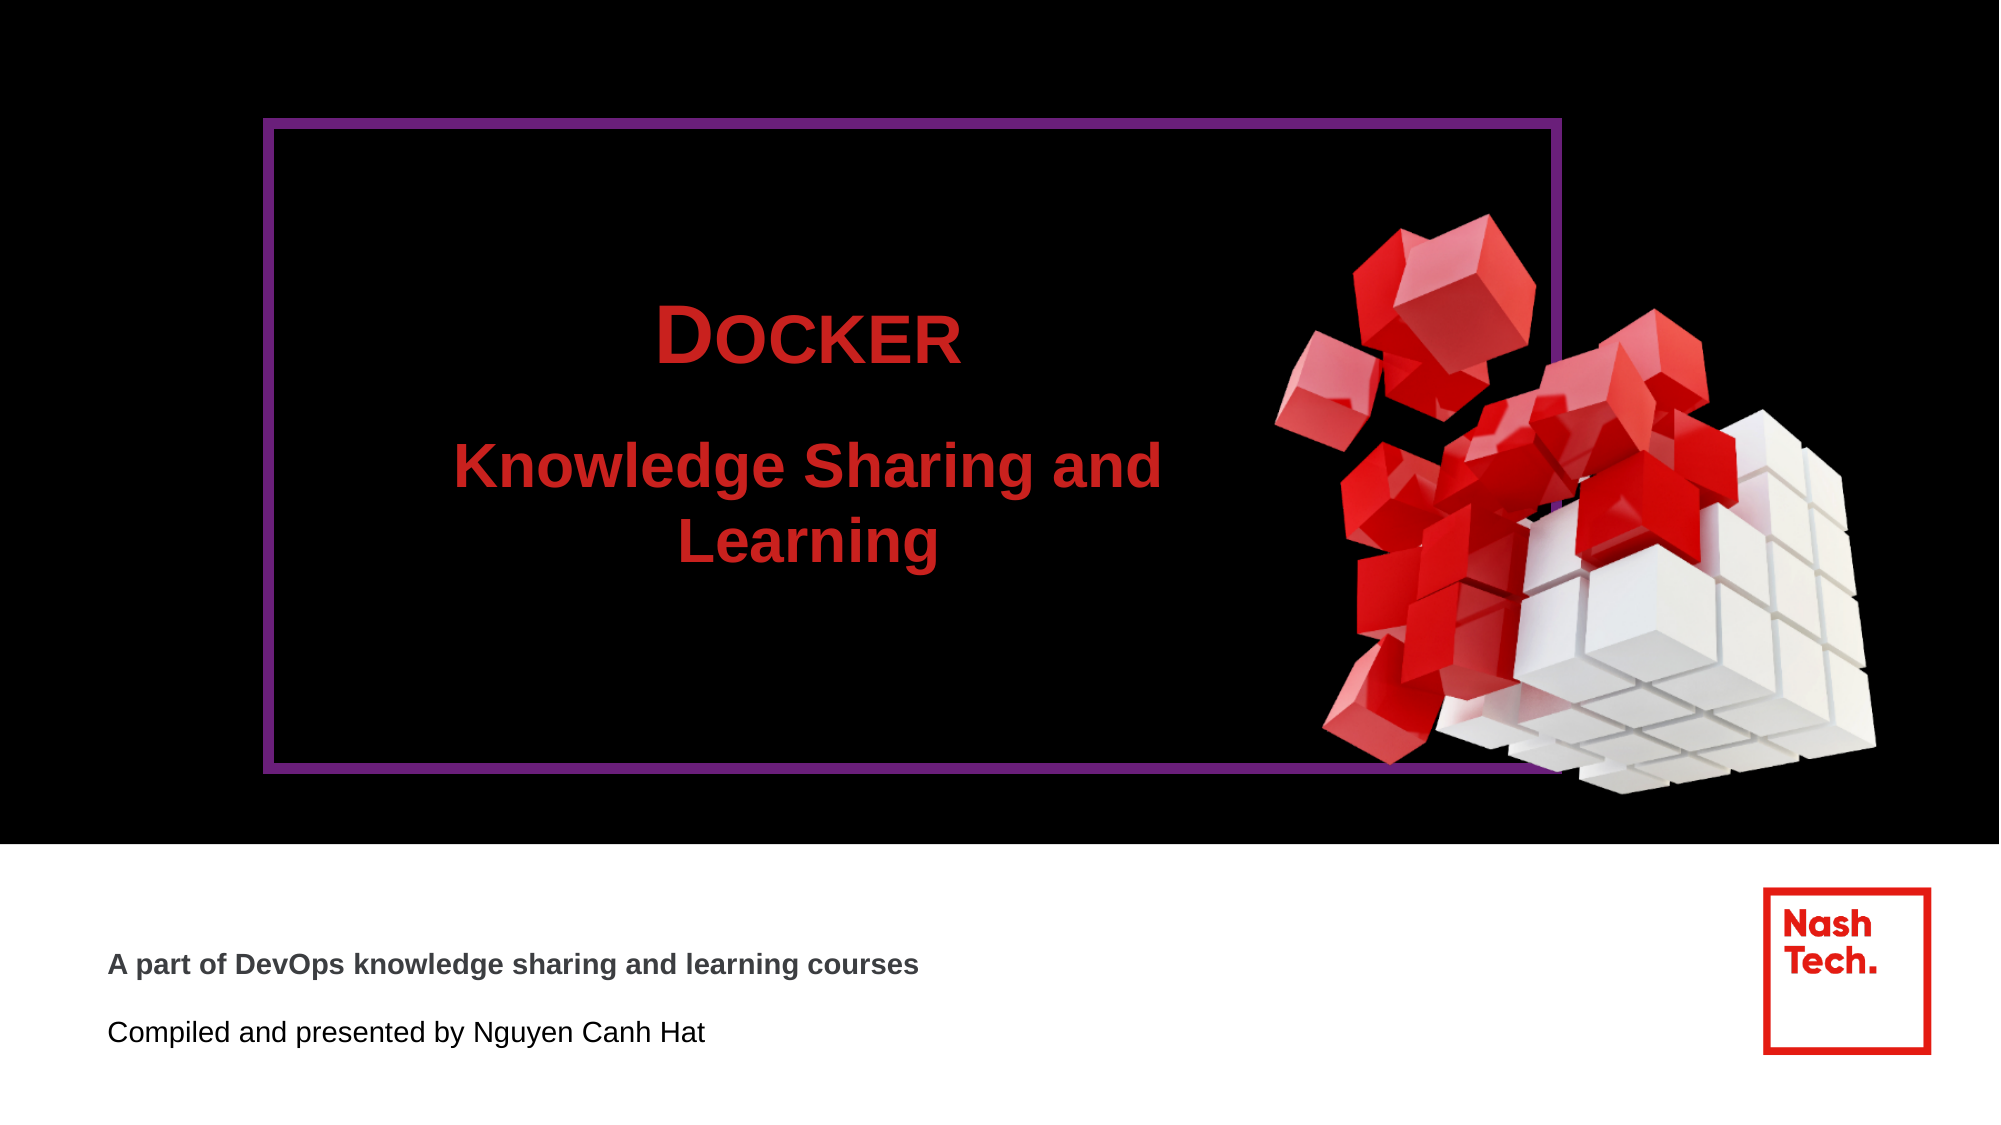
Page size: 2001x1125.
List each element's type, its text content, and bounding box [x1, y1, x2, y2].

text_box Compiled and presented by Nguyen Canh Hat [92, 1008, 778, 1057]
text_box DOCKER Knowledge Sharing and Learning [335, 183, 1284, 668]
picture [1260, 202, 1891, 807]
text_box A part of DevOps knowledge sharing and learning courses [92, 941, 1019, 1001]
picture [1735, 860, 1958, 1082]
